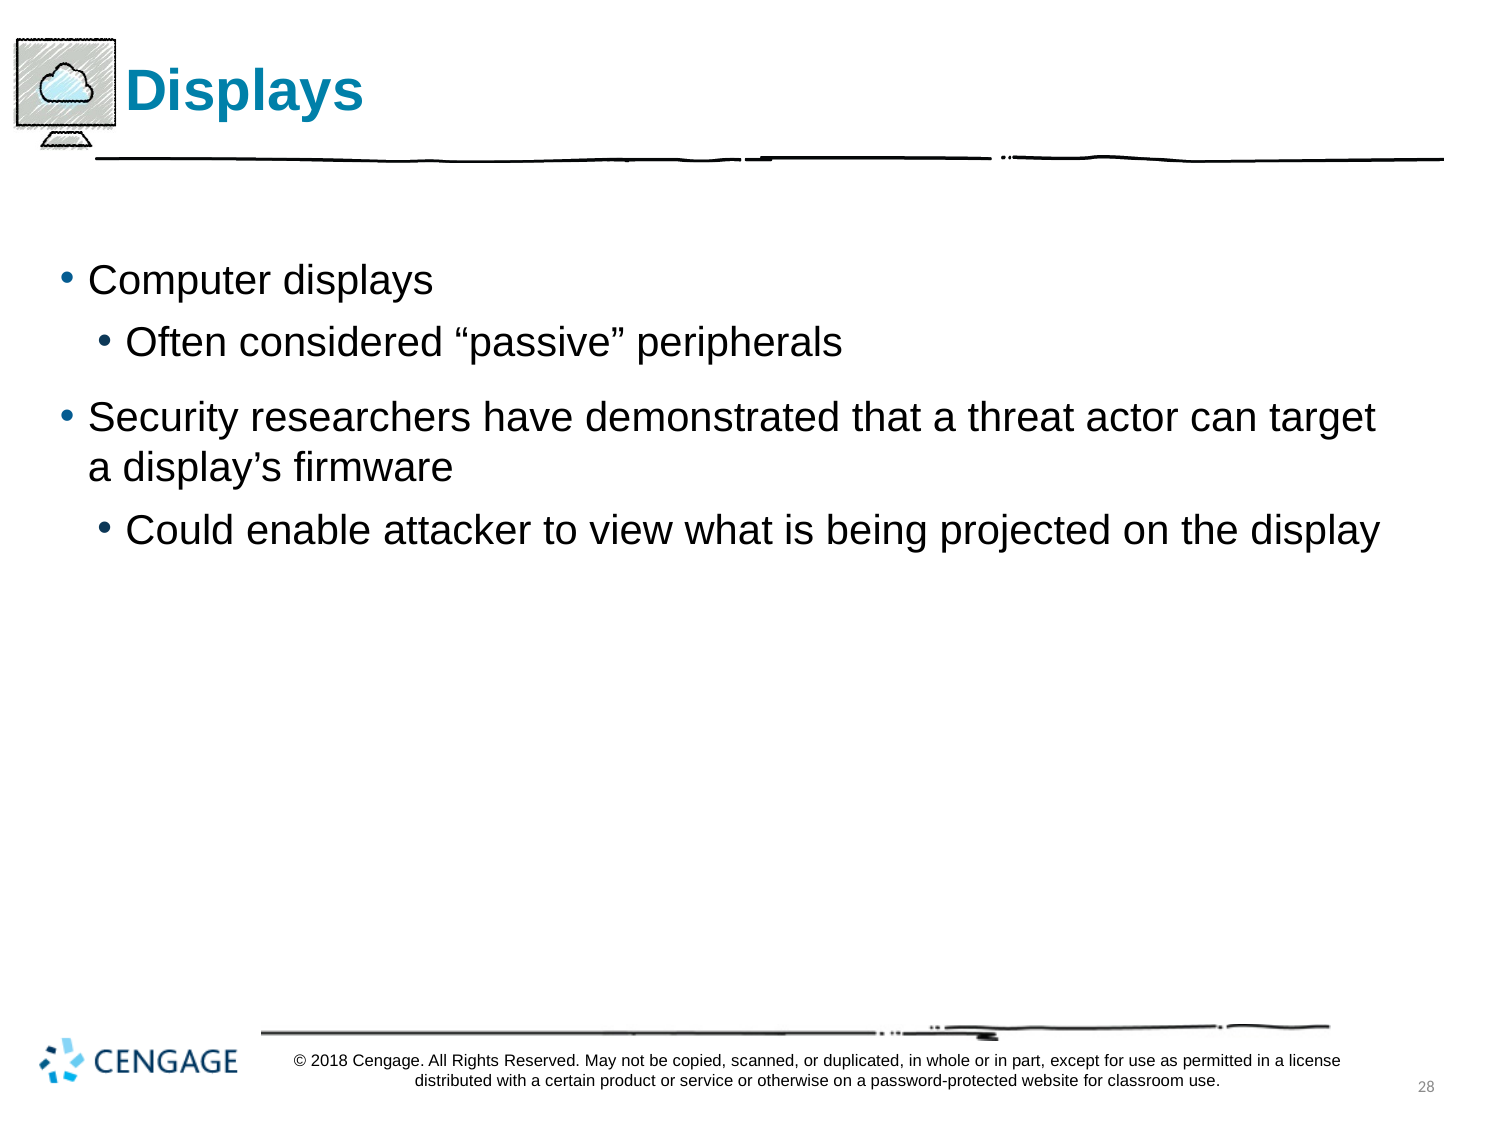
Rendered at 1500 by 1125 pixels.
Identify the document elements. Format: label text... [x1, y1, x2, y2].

list Computer displays Often considered “passive” peripherals Security researchers have demonstrated that a threat actor can target a display’s firmware Could enable attacker to view what is being projected on the display [59, 252, 1400, 556]
picture [19, 1024, 250, 1096]
footer © 2018 Cengage. All Rights Reserved. May not be copied, scanned, or duplicated, in whole or in part, except for use as permitted in a license distributed with a certain product or service or otherwise on a password-protected website for classroom use. [262, 1050, 1375, 1091]
picture [95, 155, 1444, 163]
picture [261, 1024, 1331, 1041]
picture [13, 36, 117, 151]
title Displays [125, 57, 1442, 125]
